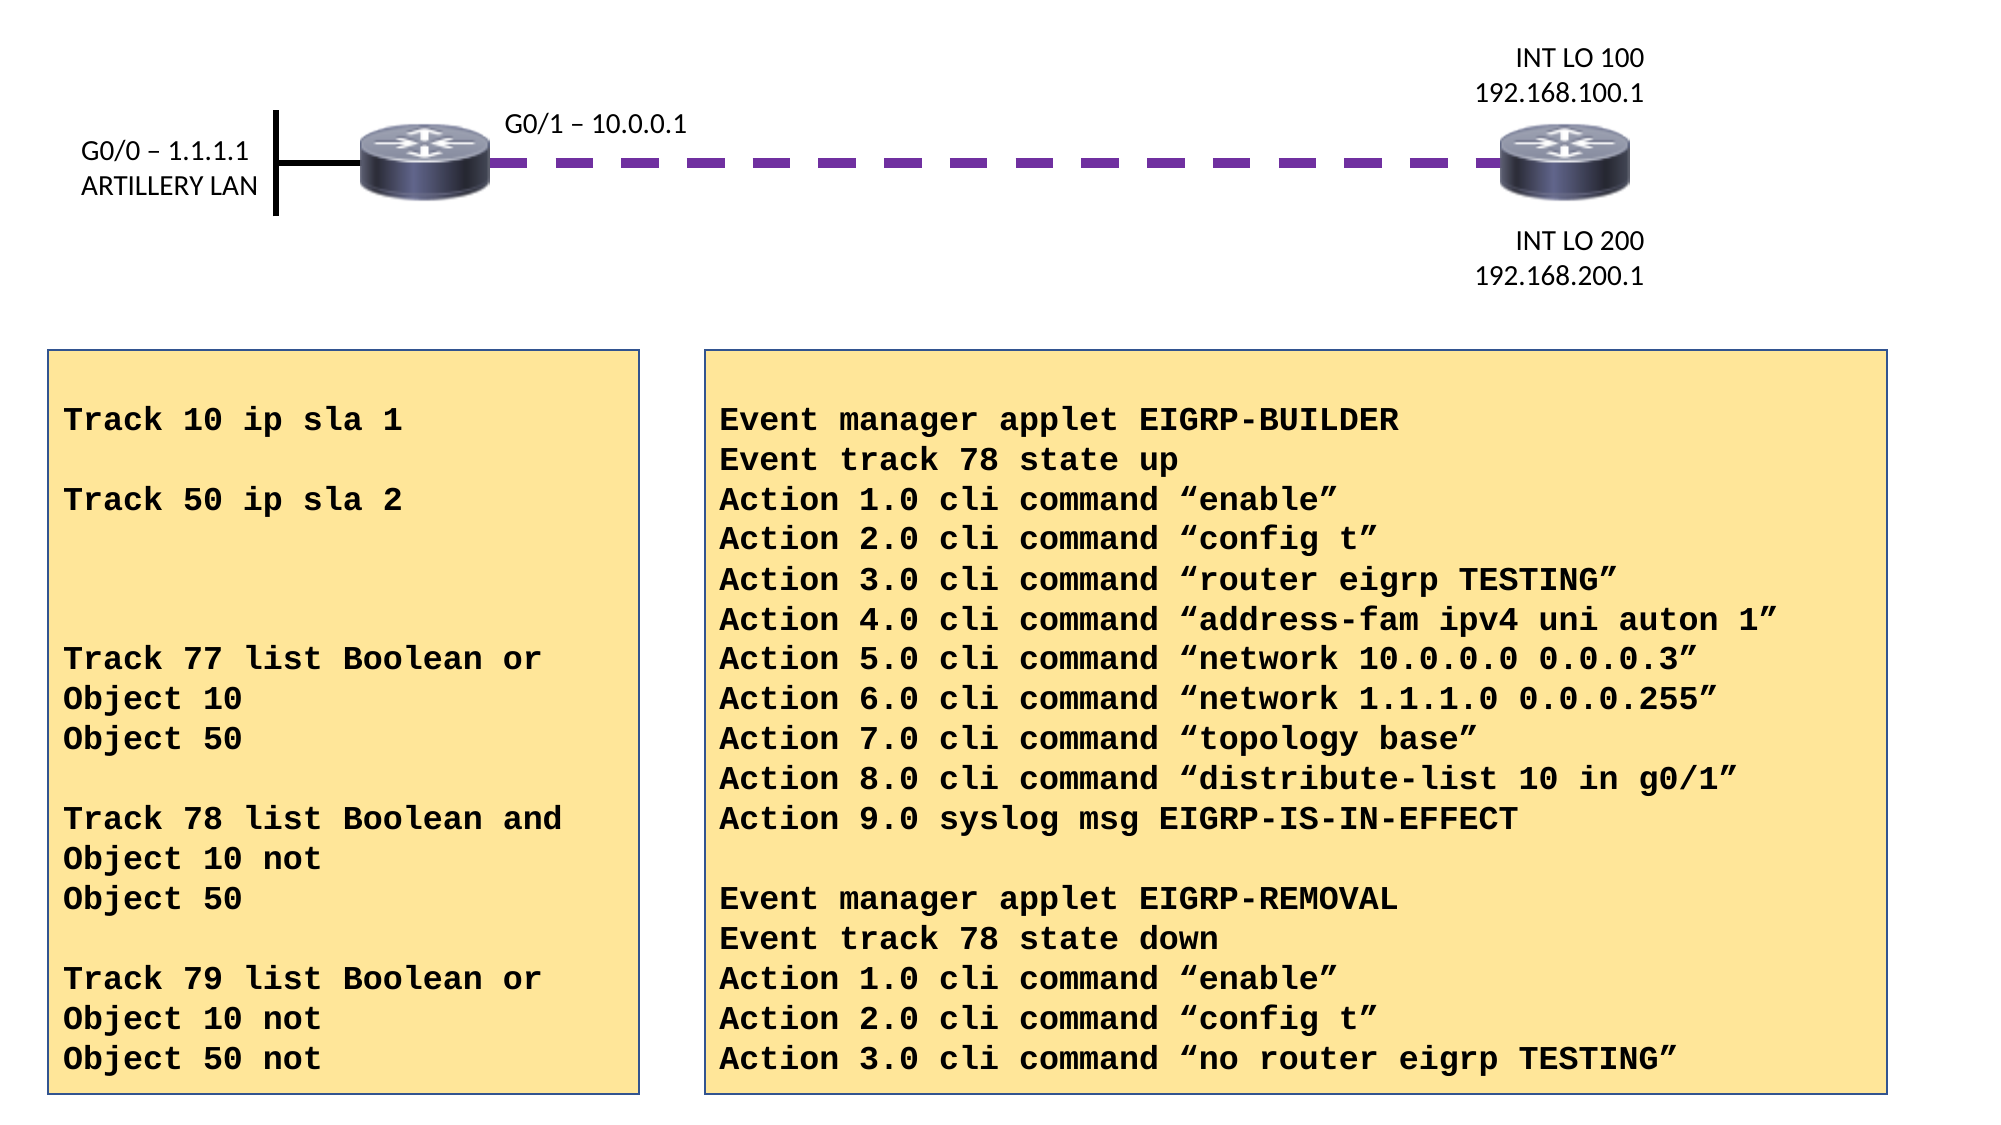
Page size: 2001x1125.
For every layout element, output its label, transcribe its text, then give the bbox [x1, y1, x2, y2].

text_box INT LO 100 192.168.100.1 [1277, 31, 1660, 116]
text_box Event manager applet EIGRP-BUILDER Event track 78 state up Action 1.0 cli command “enable” Action 2.0 cli command “config t” Action 3.0 cli command “router eigrp TESTING” Action 4.0 cli command “address-fam ipv4 uni auton 1” Action 5.0 cli command “network 10.0.0.0 0.0.0.3” Action 6.0 cli command “network 1.1.1.0 0.0.0.255” Action 7.0 cli command “topology base” Action 8.0 cli command “distribute-list 10 in g0/1” Action 9.0 syslog msg EIGRP-IS-IN-EFFECT Event manager applet EIGRP-REMOVAL Event track 78 state down Action 1.0 cli command “enable” Action 2.0 cli command “config t” Action 3.0 cli command “no router eigrp TESTING” [704, 349, 1888, 1095]
text_box Track 10 ip sla 1 Track 50 ip sla 2 Track 77 list Boolean or Object 10 Object 50 Track 78 list Boolean and Object 10 not Object 50 Track 79 list Boolean or Object 10 not Object 50 not [47, 349, 640, 1095]
picture [360, 98, 490, 228]
text_box G0/0 – 1.1.1.1 ARTILLERY LAN [66, 123, 360, 209]
text_box INT LO 200 192.168.200.1 [1277, 213, 1660, 299]
text_box G0/1 – 10.0.0.1 [489, 96, 872, 147]
picture [1500, 98, 1630, 228]
